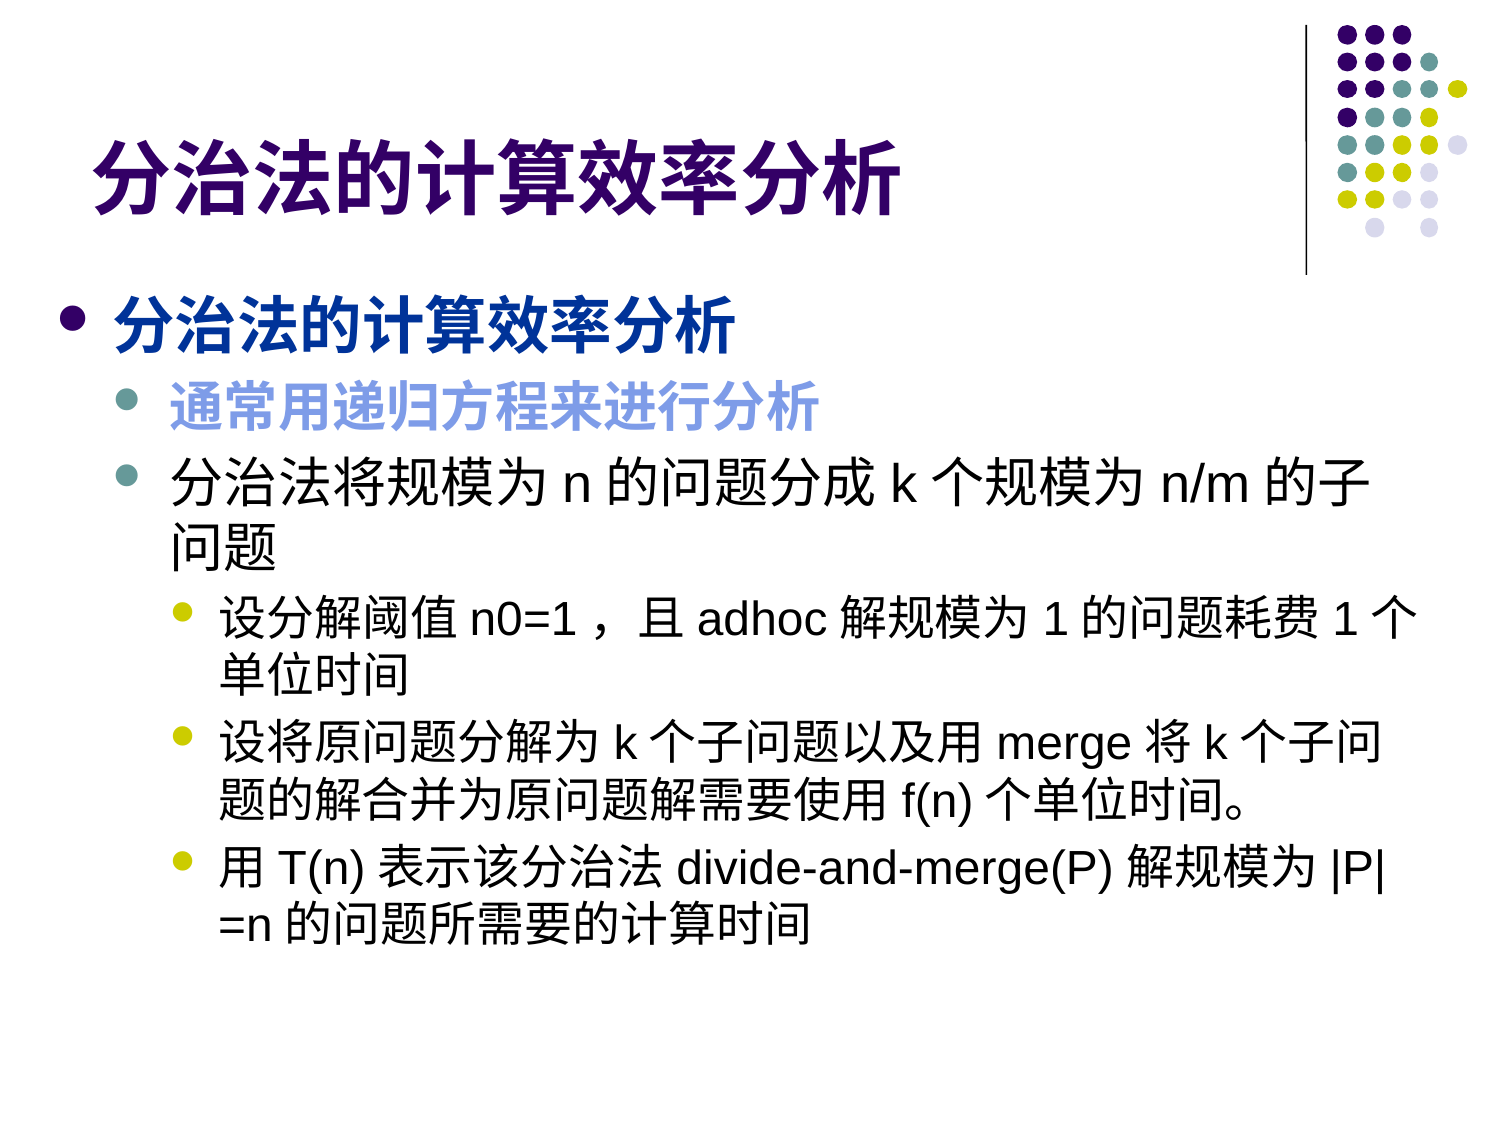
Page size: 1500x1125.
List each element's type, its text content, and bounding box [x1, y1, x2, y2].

title 分治法的计算效率分析 [74, 19, 1313, 233]
list 分治法的计算效率分析 通常用递归方程来进行分析 分治法将规模为n的问题分成k个规模为n/m的子问题 设分解阈值n0=1，且adhoc解规模为1的问题耗费1个单位时间 设将原问题分解为k个子问题以及用merge将k个子问题的解合并为原问题解需要使用f(n)个单位时间。 用T(n)表示该分治法divide-and-merge(P)解规模为|P|=n的问题所需要的计算时间 [40, 278, 1437, 1003]
